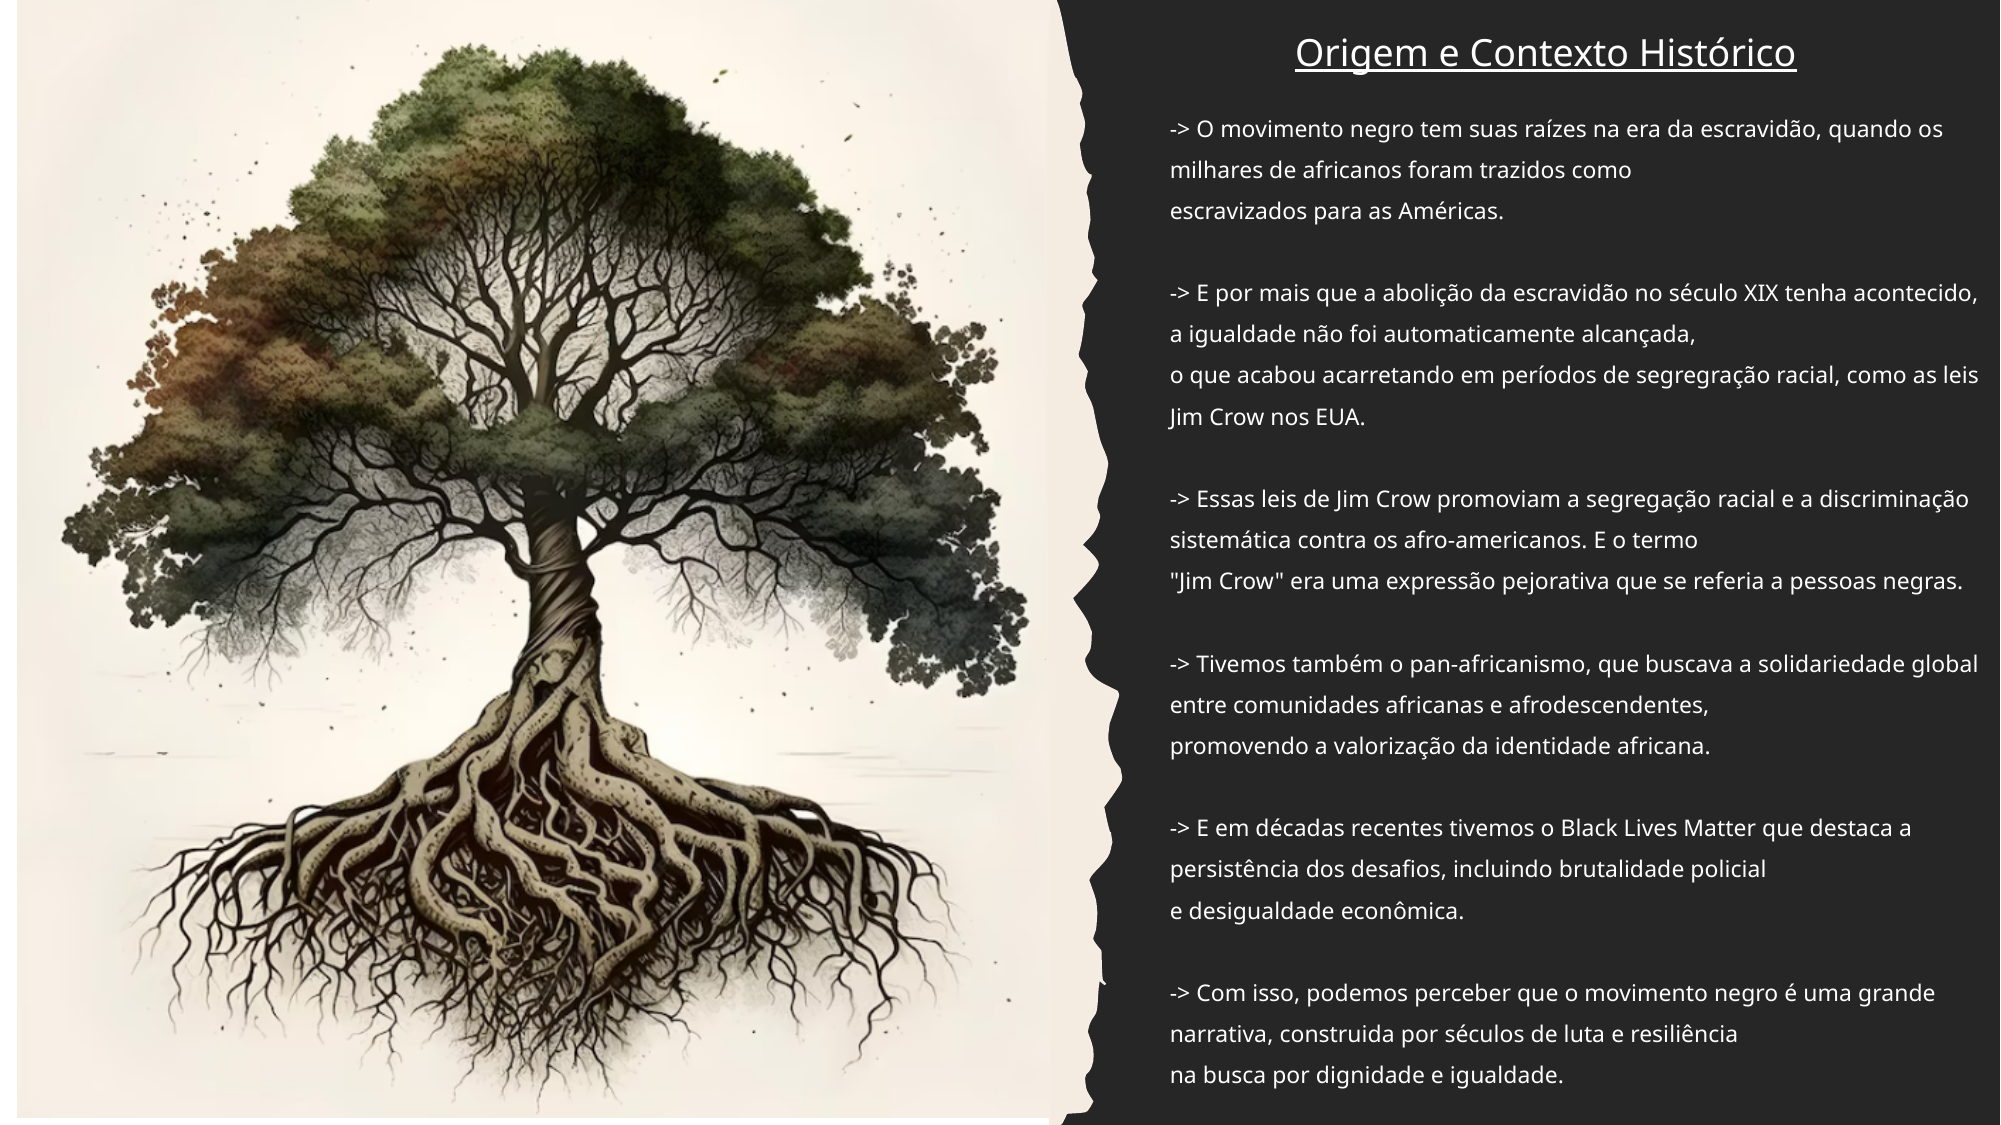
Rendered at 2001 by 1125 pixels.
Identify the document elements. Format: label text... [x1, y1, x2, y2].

picture [17, 0, 1069, 1118]
text_box -> O movimento negro tem suas raízes na era da escravidão, quando os milhares de africanos foram trazidos como escravizados para as Américas. -> E por mais que a abolição da escravidão no século XIX tenha acontecido, a igualdade não foi automaticamente alcançada, o que acabou acarretando em períodos de segregração racial, como as leis Jim Crow nos EUA. -> Essas leis de Jim Crow promoviam a segregação racial e a discriminação sistemática contra os afro-americanos. E o termo "Jim Crow" era uma expressão pejorativa que se referia a pessoas negras. -> Tivemos também o pan-africanismo, que buscava a solidariedade global entre comunidades africanas e afrodescendentes, promovendo a valorização da identidade africana. -> E em décadas recentes tivemos o Black Lives Matter que destaca a persistência dos desafios, incluindo brutalidade policial e desigualdade econômica. -> Com isso, podemos perceber que o movimento negro é uma grande narrativa, construida por séculos de luta e resiliência na busca por dignidade e igualdade. [1155, 93, 2000, 1096]
text_box [1069, 53, 1123, 1114]
text_box Origem e Contexto Histórico [1280, 21, 1881, 81]
text_box [1048, 1118, 1066, 1125]
text_box [1062, 0, 2000, 1125]
